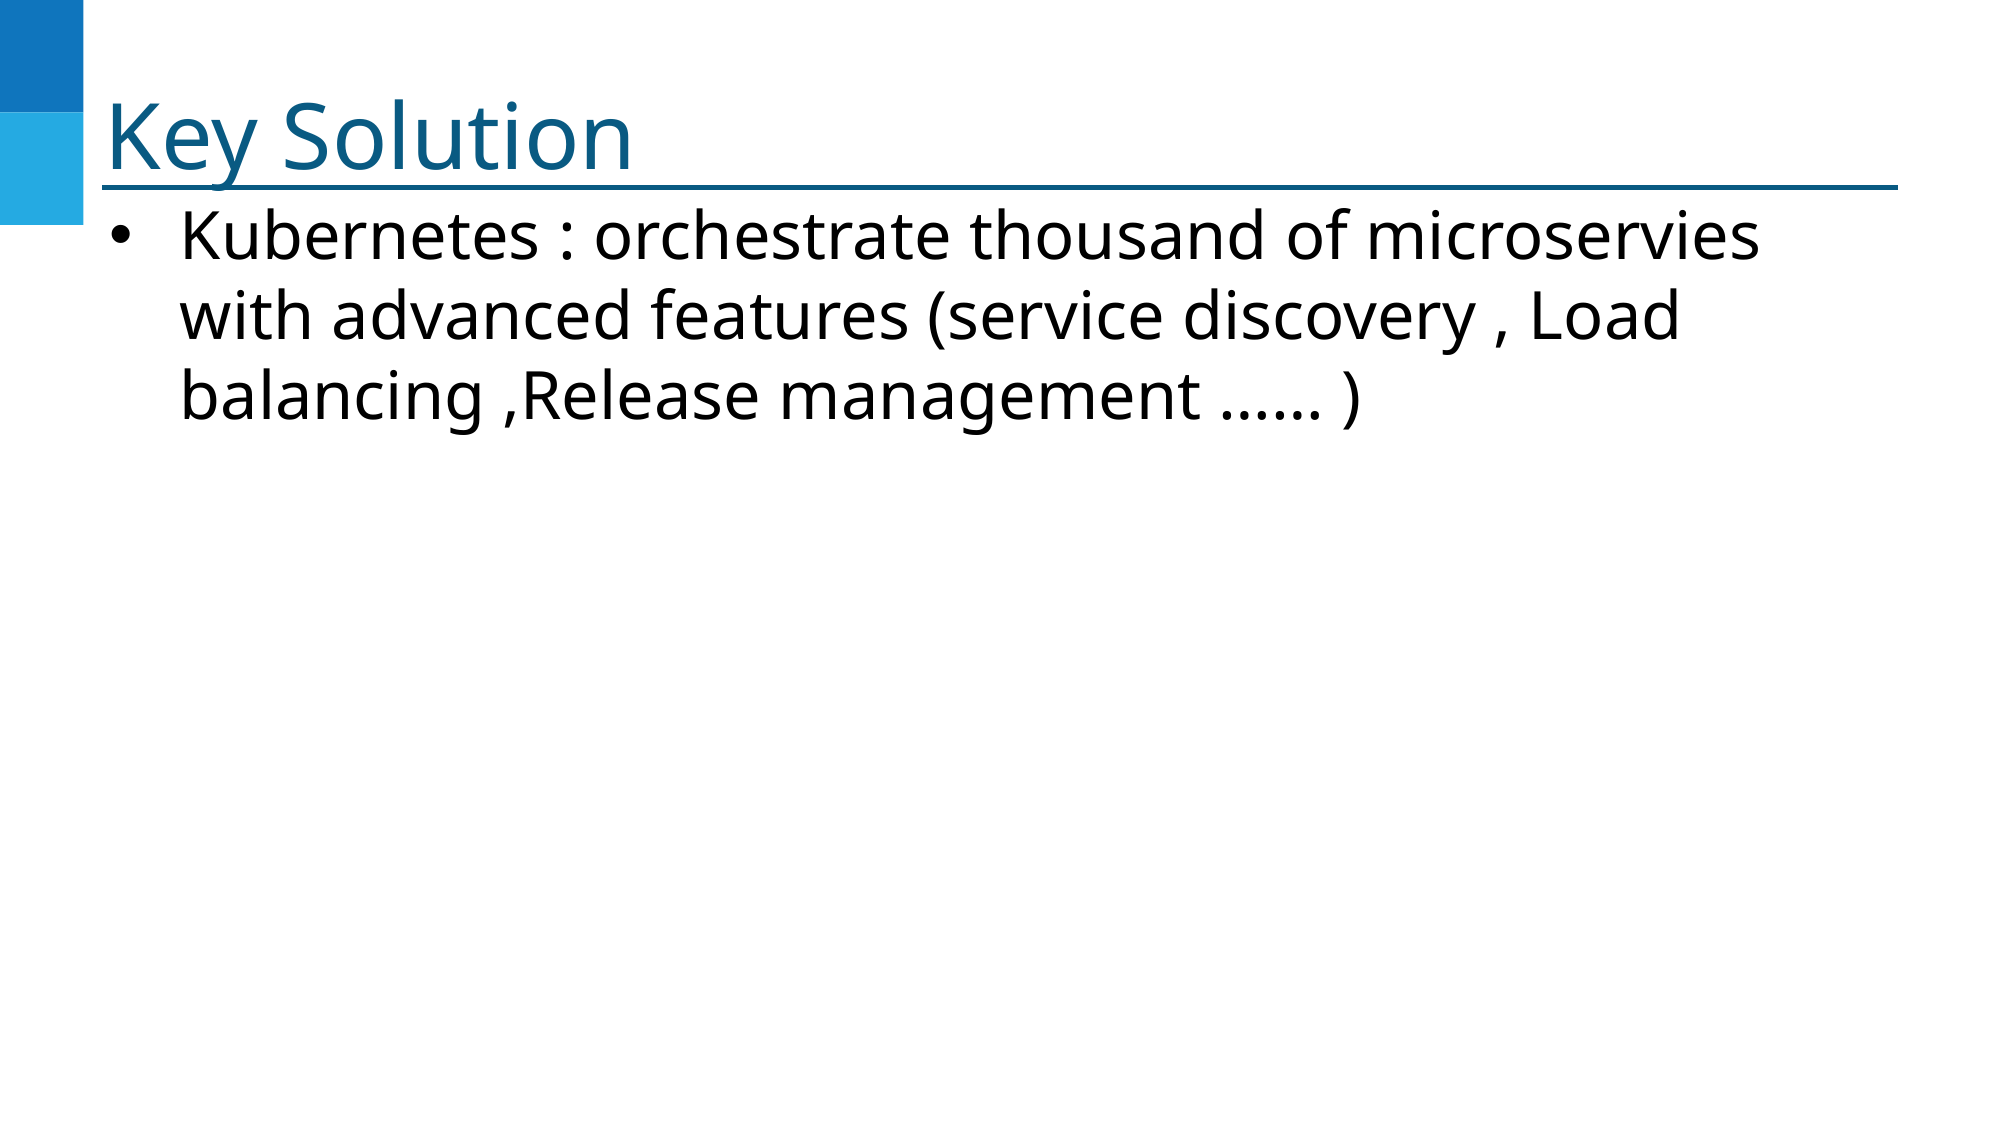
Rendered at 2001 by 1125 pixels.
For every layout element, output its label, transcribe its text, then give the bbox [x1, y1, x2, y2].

list Kubernetes : orchestrate thousand of microservies with advanced features (service discovery , Load balancing ,Release management …… ) [102, 190, 1898, 451]
title Key Solution [102, 75, 1898, 157]
